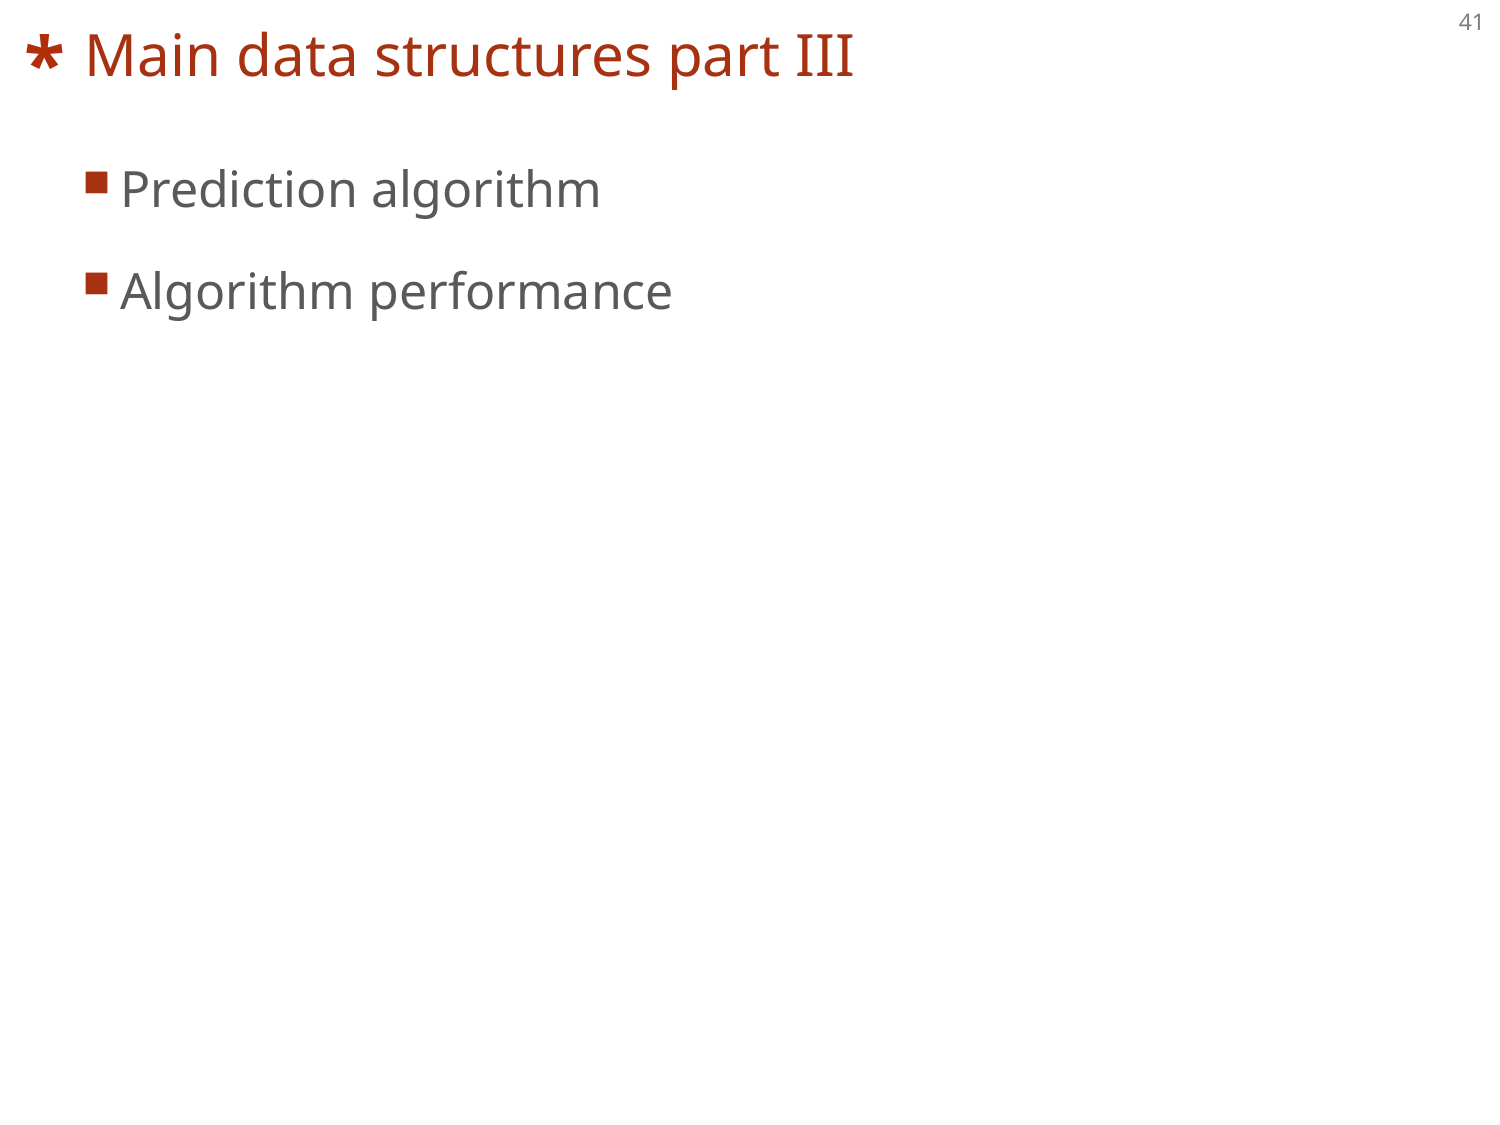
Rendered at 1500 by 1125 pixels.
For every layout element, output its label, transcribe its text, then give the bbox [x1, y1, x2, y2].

list Prediction algorithm Algorithm performance [67, 150, 1476, 1084]
title Main data structures part III [70, 10, 1407, 123]
